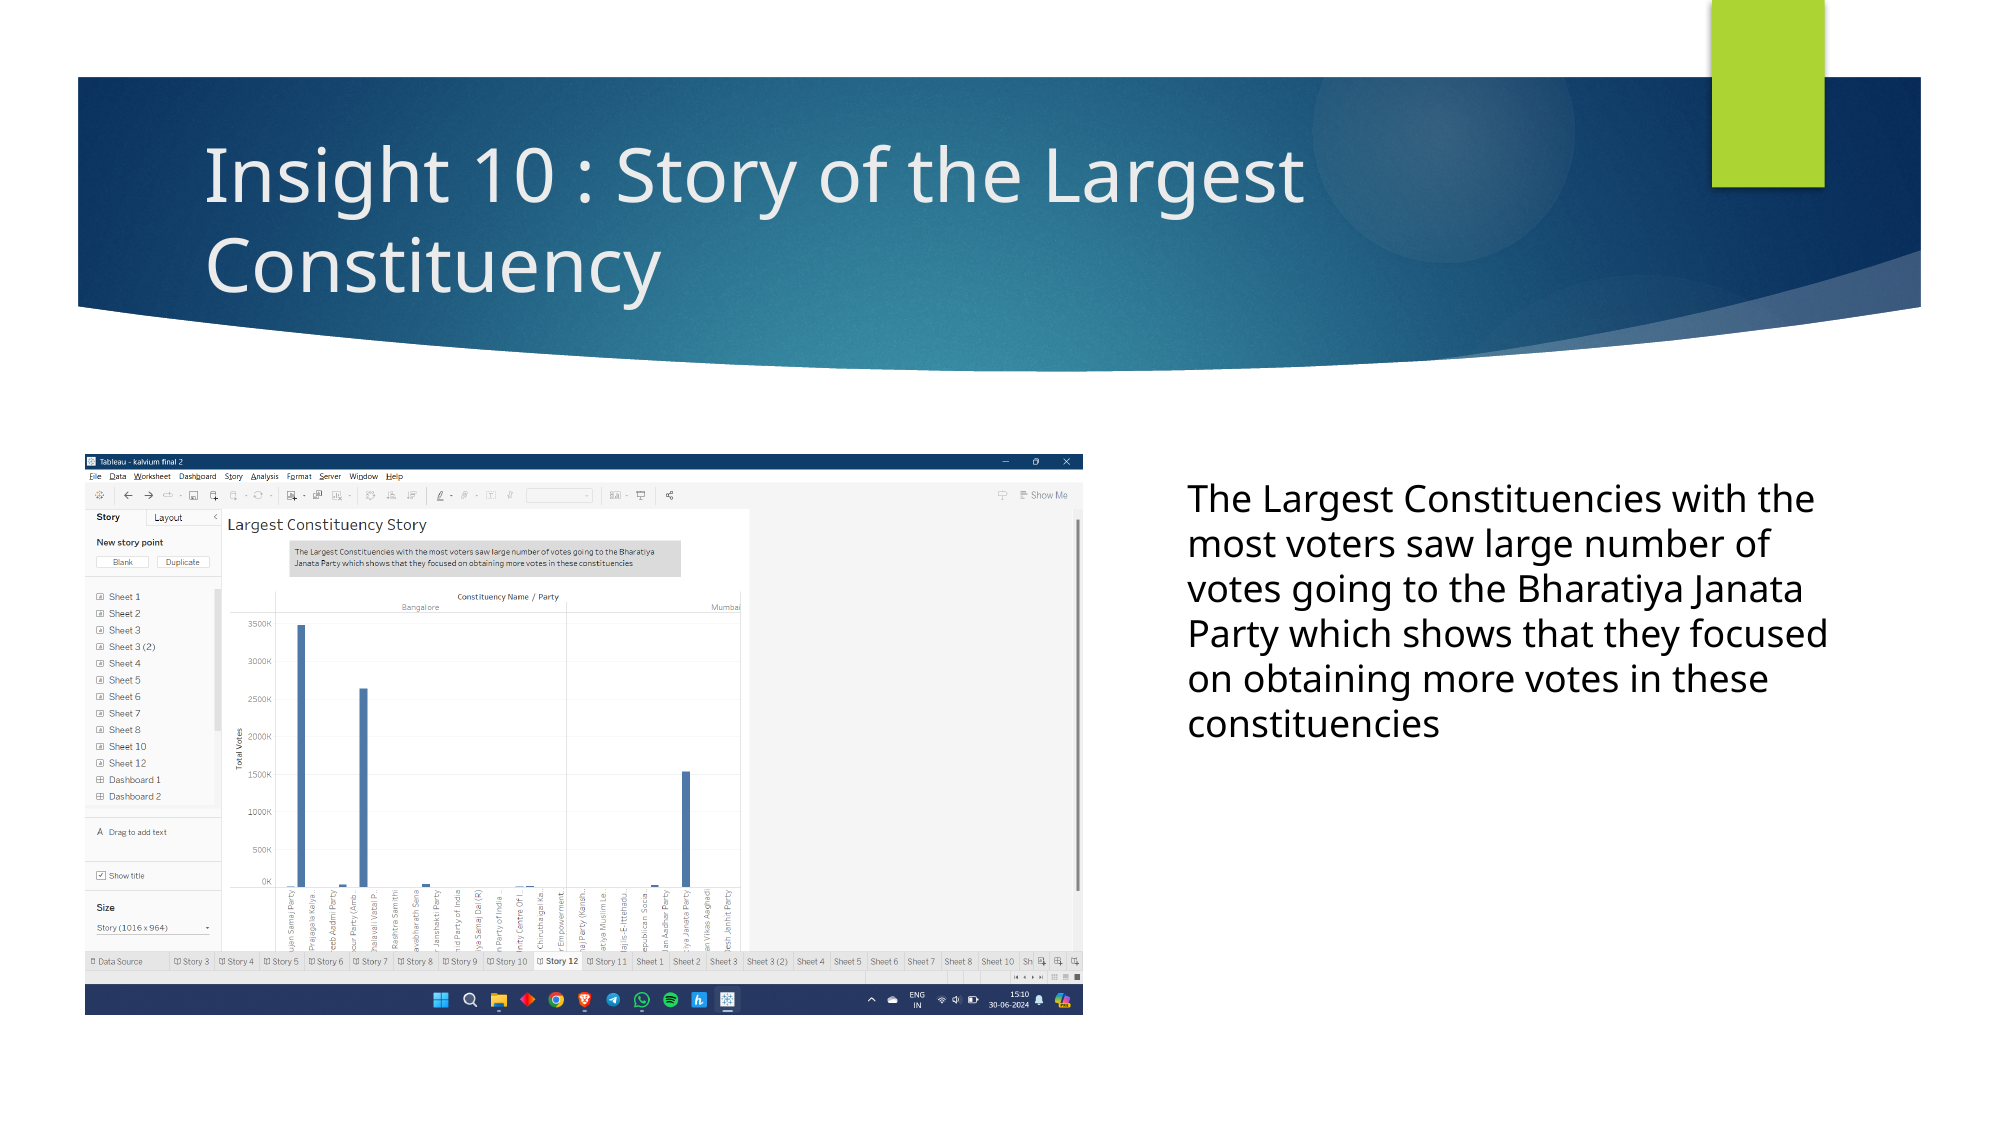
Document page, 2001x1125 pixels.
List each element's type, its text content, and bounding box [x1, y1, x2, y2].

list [85, 454, 1083, 1016]
text_box The Largest Constituencies with the most voters saw large number of votes going to the Bharatiya Janata Party which shows that they focused on obtaining more votes in these constituencies [1172, 467, 1847, 753]
title Insight 10 : Story of the Largest Constituency [189, 159, 1627, 276]
